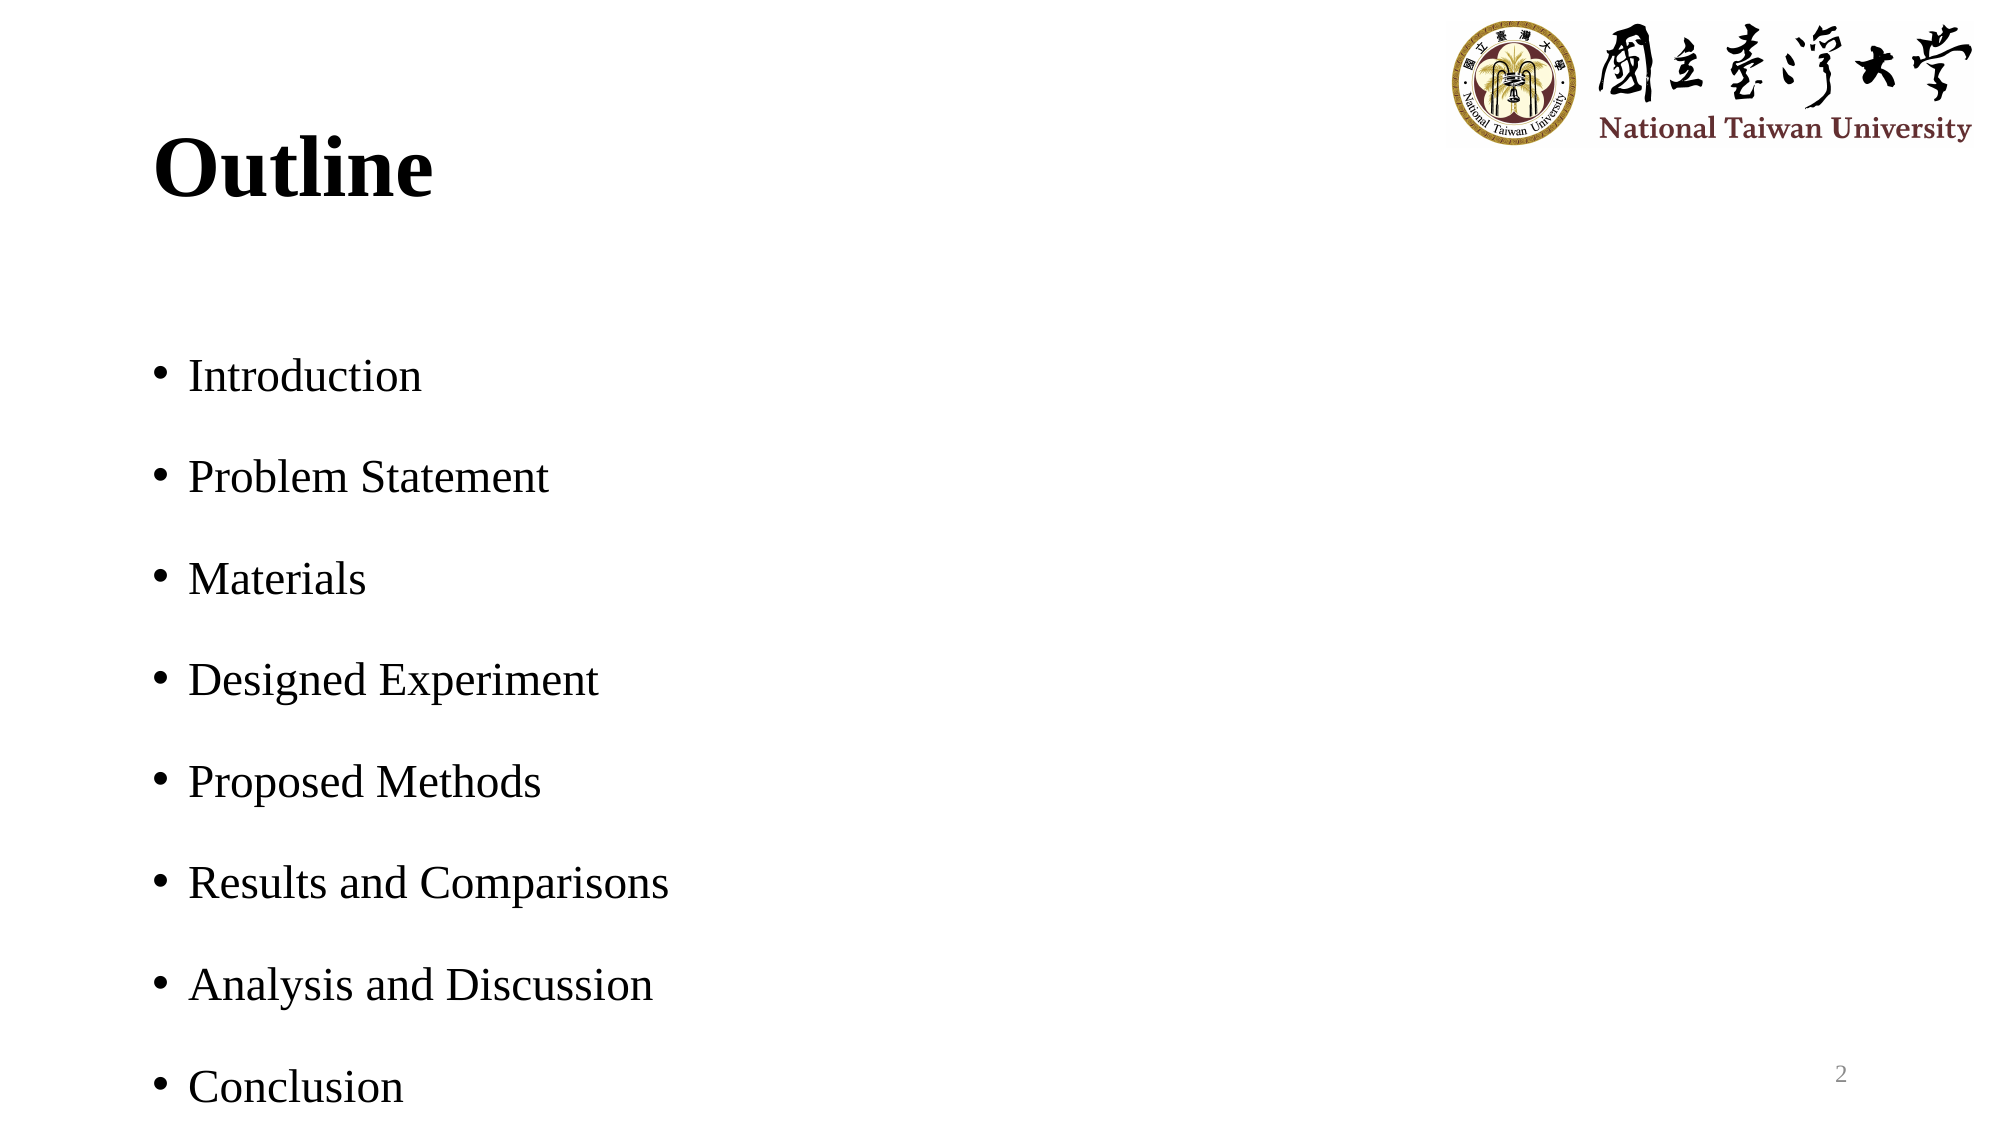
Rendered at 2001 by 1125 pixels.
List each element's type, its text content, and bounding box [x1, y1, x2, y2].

title Outline [137, 59, 1863, 278]
list Introduction Problem Statement Materials Designed Experiment Proposed Methods Results and Comparisons Analysis and Discussion Conclusion [137, 308, 1863, 1125]
slide_number 2 [1412, 1042, 1863, 1103]
picture [1446, 21, 1974, 148]
